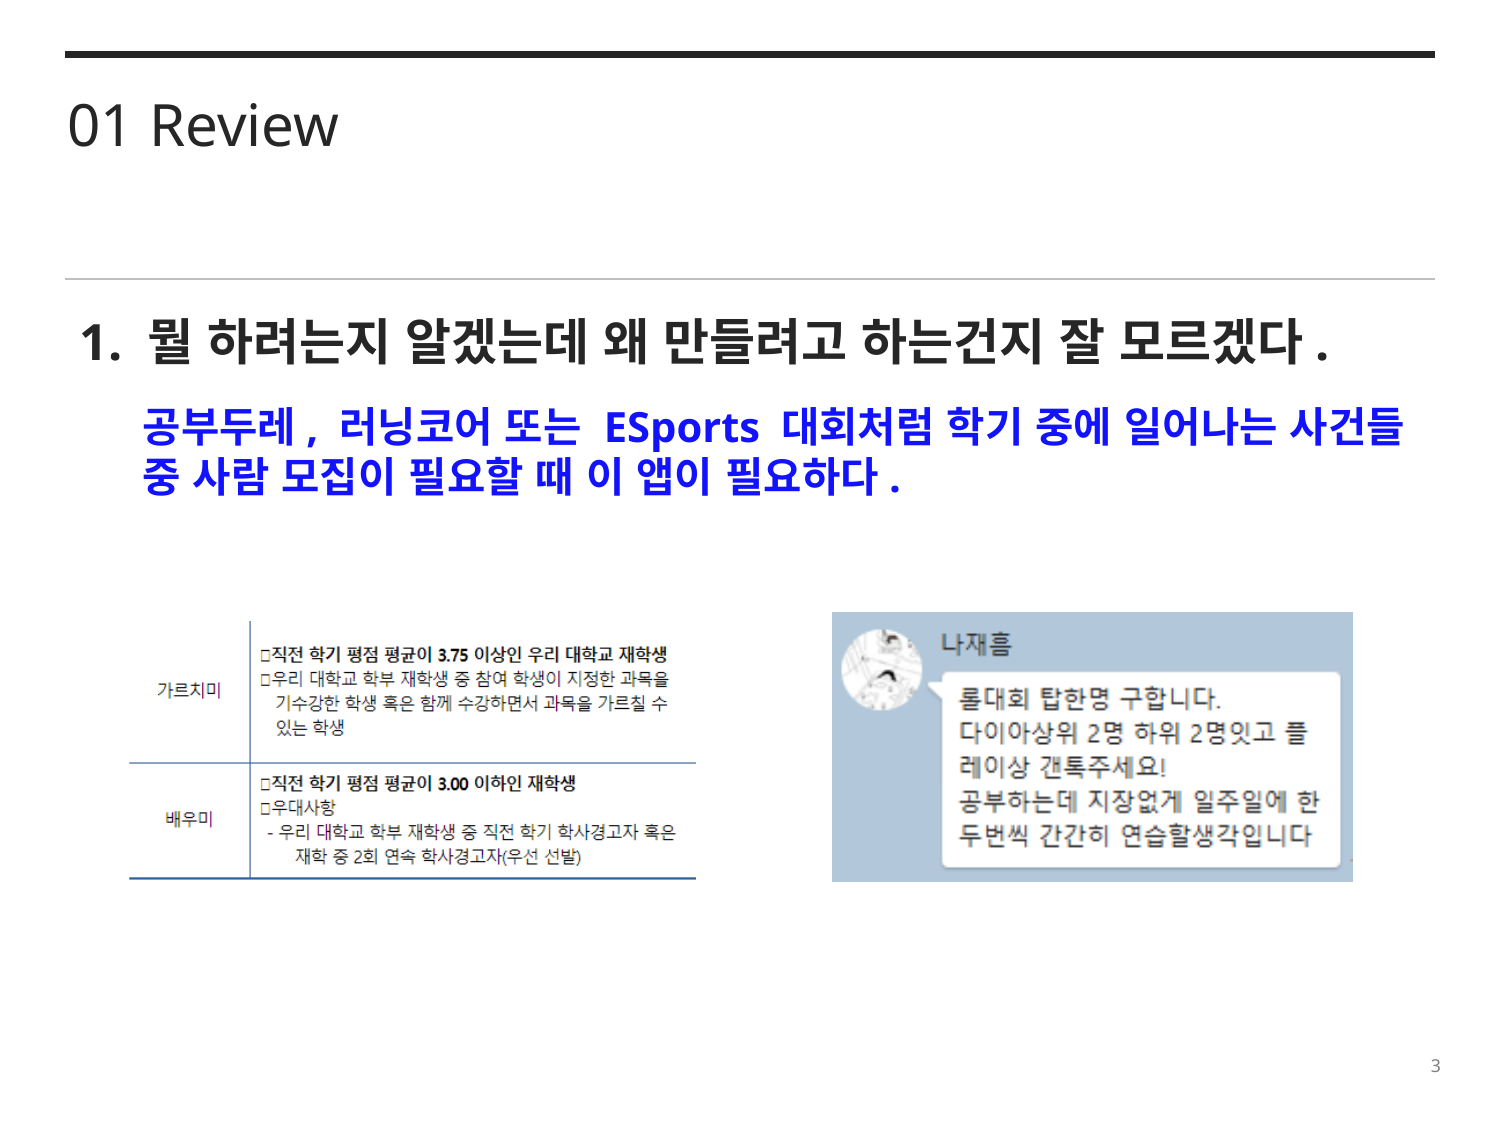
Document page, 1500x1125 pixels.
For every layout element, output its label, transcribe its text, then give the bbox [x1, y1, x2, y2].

text_box 01 Review [53, 80, 1187, 166]
text_box 1. 뭘 하려는지 알겠는데 왜 만들려고 하는건지 잘 모르겠다. [64, 302, 1436, 378]
picture [127, 621, 697, 882]
picture [832, 612, 1354, 882]
text_box 공부두레, 러닝코어 또는 ESports 대회처럼 학기 중에 일어나는 사건들 중 사람 모집이 필요할 때 이 앱이 필요하다. [127, 393, 1436, 508]
